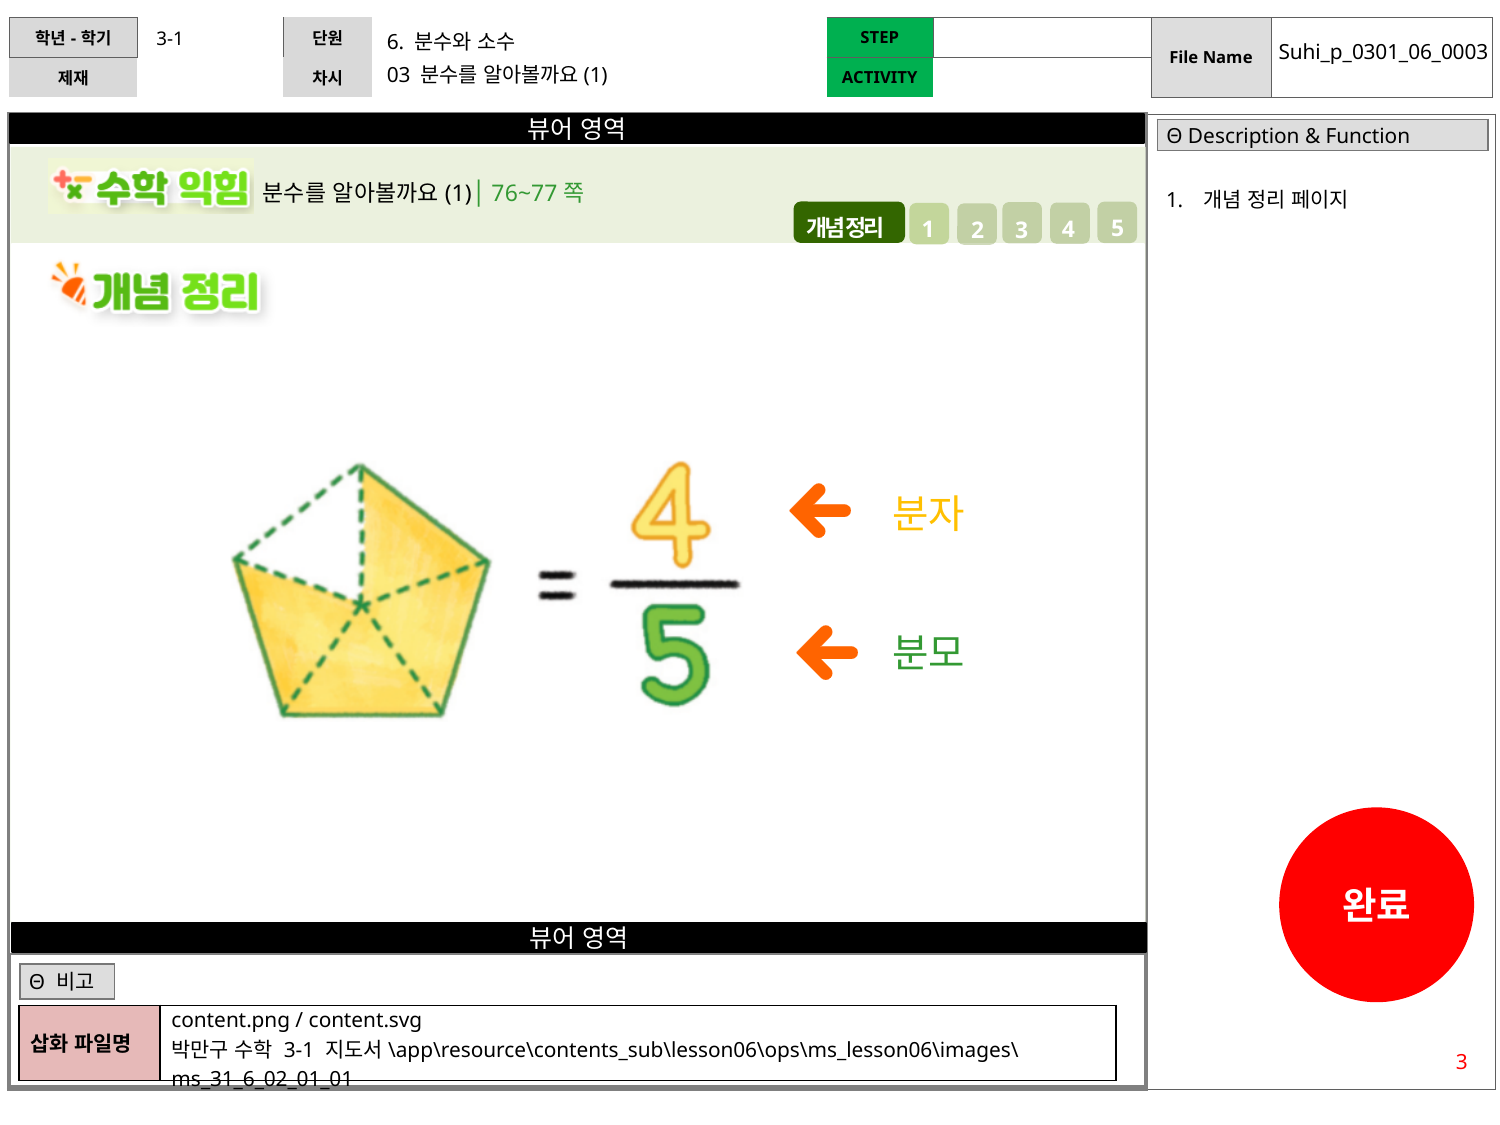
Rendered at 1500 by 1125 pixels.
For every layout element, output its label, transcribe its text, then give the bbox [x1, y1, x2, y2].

table_header 삽화 파일명 [20, 1006, 159, 1080]
picture [795, 623, 860, 681]
picture [41, 250, 276, 327]
text_box 6. 분수와 소수 [372, 21, 715, 54]
picture [48, 158, 254, 214]
text_box 3-1 [141, 18, 284, 55]
text_box 분수를 알아볼까요(1)│ 76~77쪽 [247, 171, 796, 214]
picture [207, 402, 744, 723]
table_header content.png / content.svg 박만구 수학 3-1 지도서\app\resource\contents_sub\lesson06\ops\ms_lesson06\images\ms_31_6_02_01_01 [161, 1006, 1115, 1080]
text_box 분모 [877, 620, 997, 683]
table_header Θ Description & Function [1158, 120, 1487, 150]
text_box Suhi_p_0301_06_0003 [1263, 30, 1500, 71]
text_box 개념 정리 페이지 [1151, 179, 1500, 319]
text_box 완료 [1277, 805, 1477, 1005]
picture [787, 481, 853, 539]
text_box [791, 192, 1145, 251]
text_box 분자 [877, 481, 997, 544]
text_box 03 분수를 알아볼까요(1) [372, 54, 756, 96]
